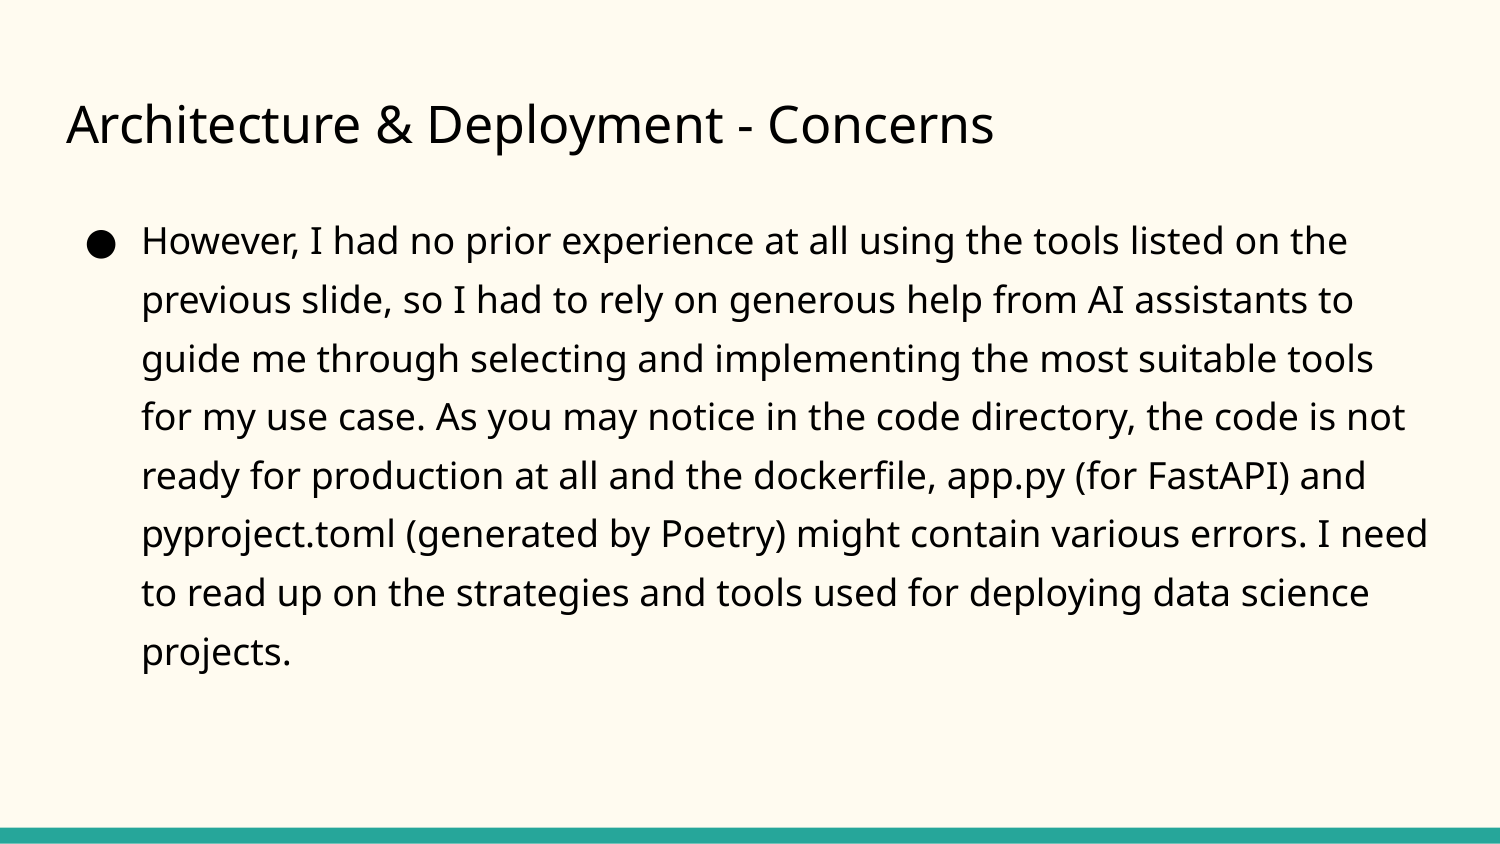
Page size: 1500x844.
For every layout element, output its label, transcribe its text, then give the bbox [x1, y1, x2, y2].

title Architecture & Deployment - Concerns [51, 72, 1449, 174]
list However, I had no prior experience at all using the tools listed on the previous slide, so I had to rely on generous help from AI assistants to guide me through selecting and implementing the most suitable tools for my use case. As you may notice in the code directory, the code is not ready for production at all and the dockerfile, app.py (for FastAPI) and pyproject.toml (generated by Poetry) might contain various errors. I need to read up on the strategies and tools used for deploying data science projects. [51, 192, 1449, 750]
